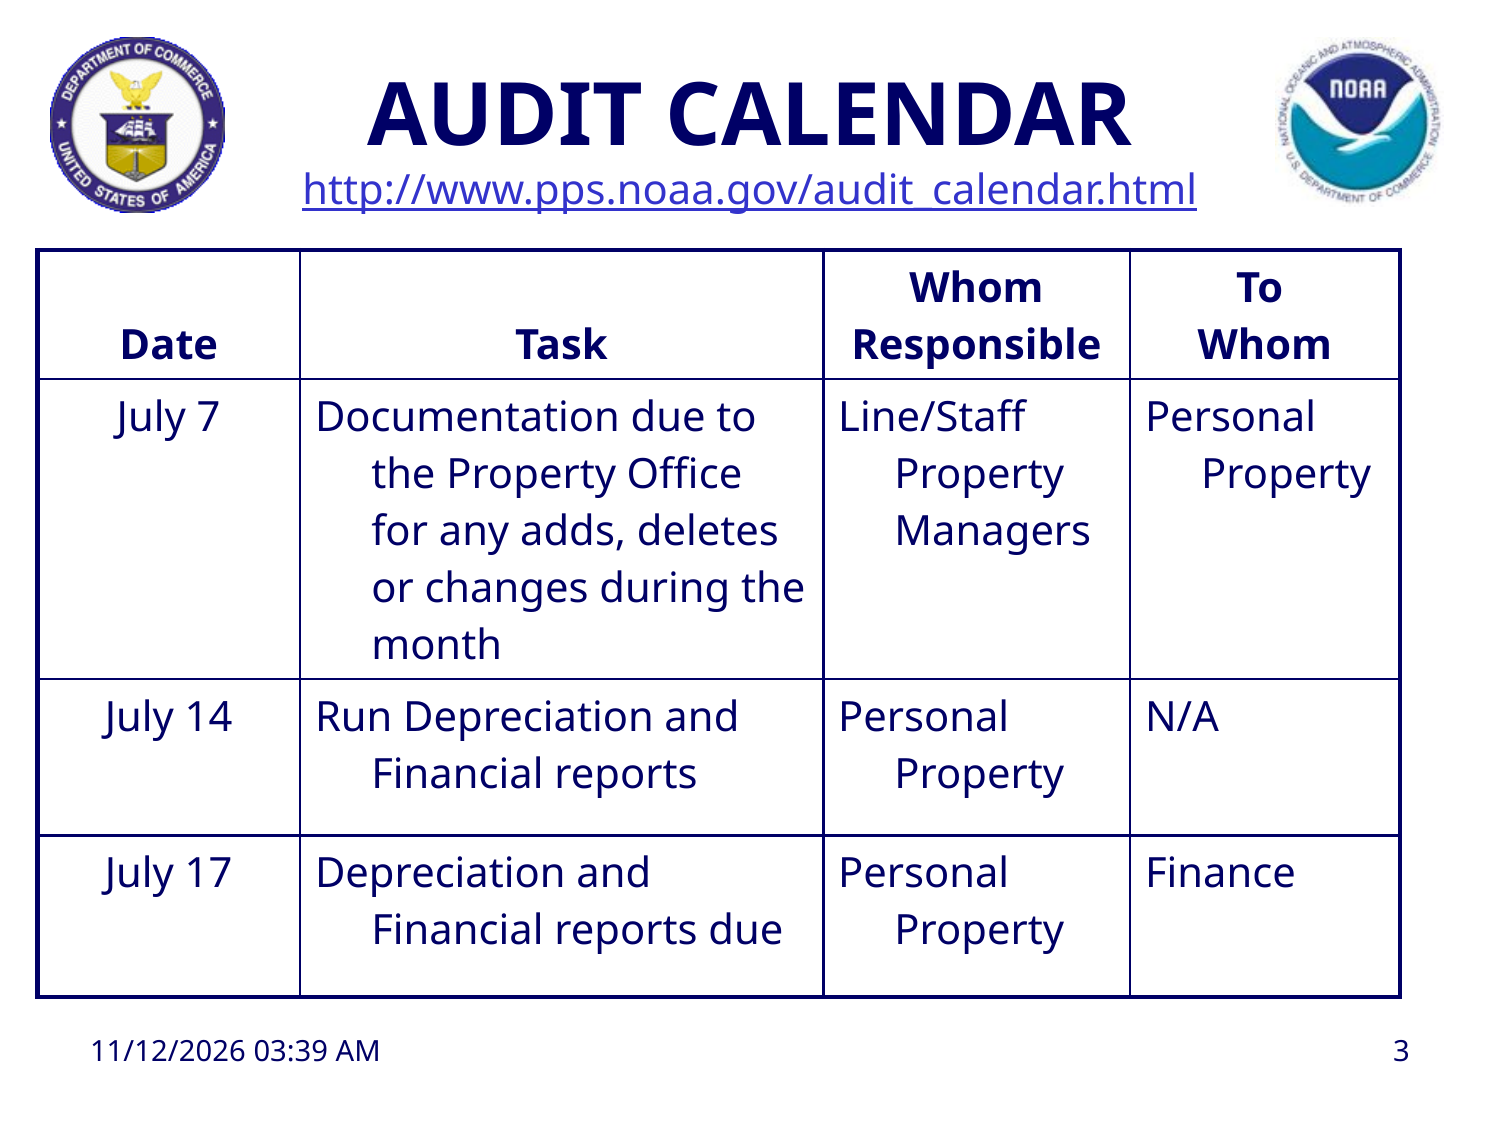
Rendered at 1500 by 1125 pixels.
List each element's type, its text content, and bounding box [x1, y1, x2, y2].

table_cell N/A [1131, 680, 1398, 834]
table_cell Run Depreciation and Financial reports [301, 680, 822, 834]
table_header Task [301, 252, 822, 378]
table_cell Finance [1131, 837, 1398, 995]
table_header Whom Responsible [825, 252, 1129, 378]
table_cell July 7 [40, 380, 299, 678]
picture [50, 37, 225, 213]
table_header To Whom [1131, 252, 1398, 378]
table_cell July 17 [40, 837, 299, 995]
table_cell July 14 [40, 680, 299, 834]
table_cell Line/Staff Property Managers [825, 380, 1129, 678]
table_cell Personal Property [825, 680, 1129, 834]
table_cell Personal Property [825, 837, 1129, 995]
text_box [75, 1024, 425, 1103]
table_cell Documentation due to the Property Office for any adds, deletes or changes during the month [301, 380, 822, 678]
slide_number 3 [1074, 1024, 1426, 1103]
title AUDIT CALENDAR http://www.pps.noaa.gov/audit_calendar.html [74, 44, 1426, 233]
picture [1275, 37, 1444, 207]
table_header Date [40, 252, 299, 378]
table_cell Personal Property [1131, 380, 1398, 678]
table_cell Depreciation and Financial reports due [301, 837, 822, 995]
